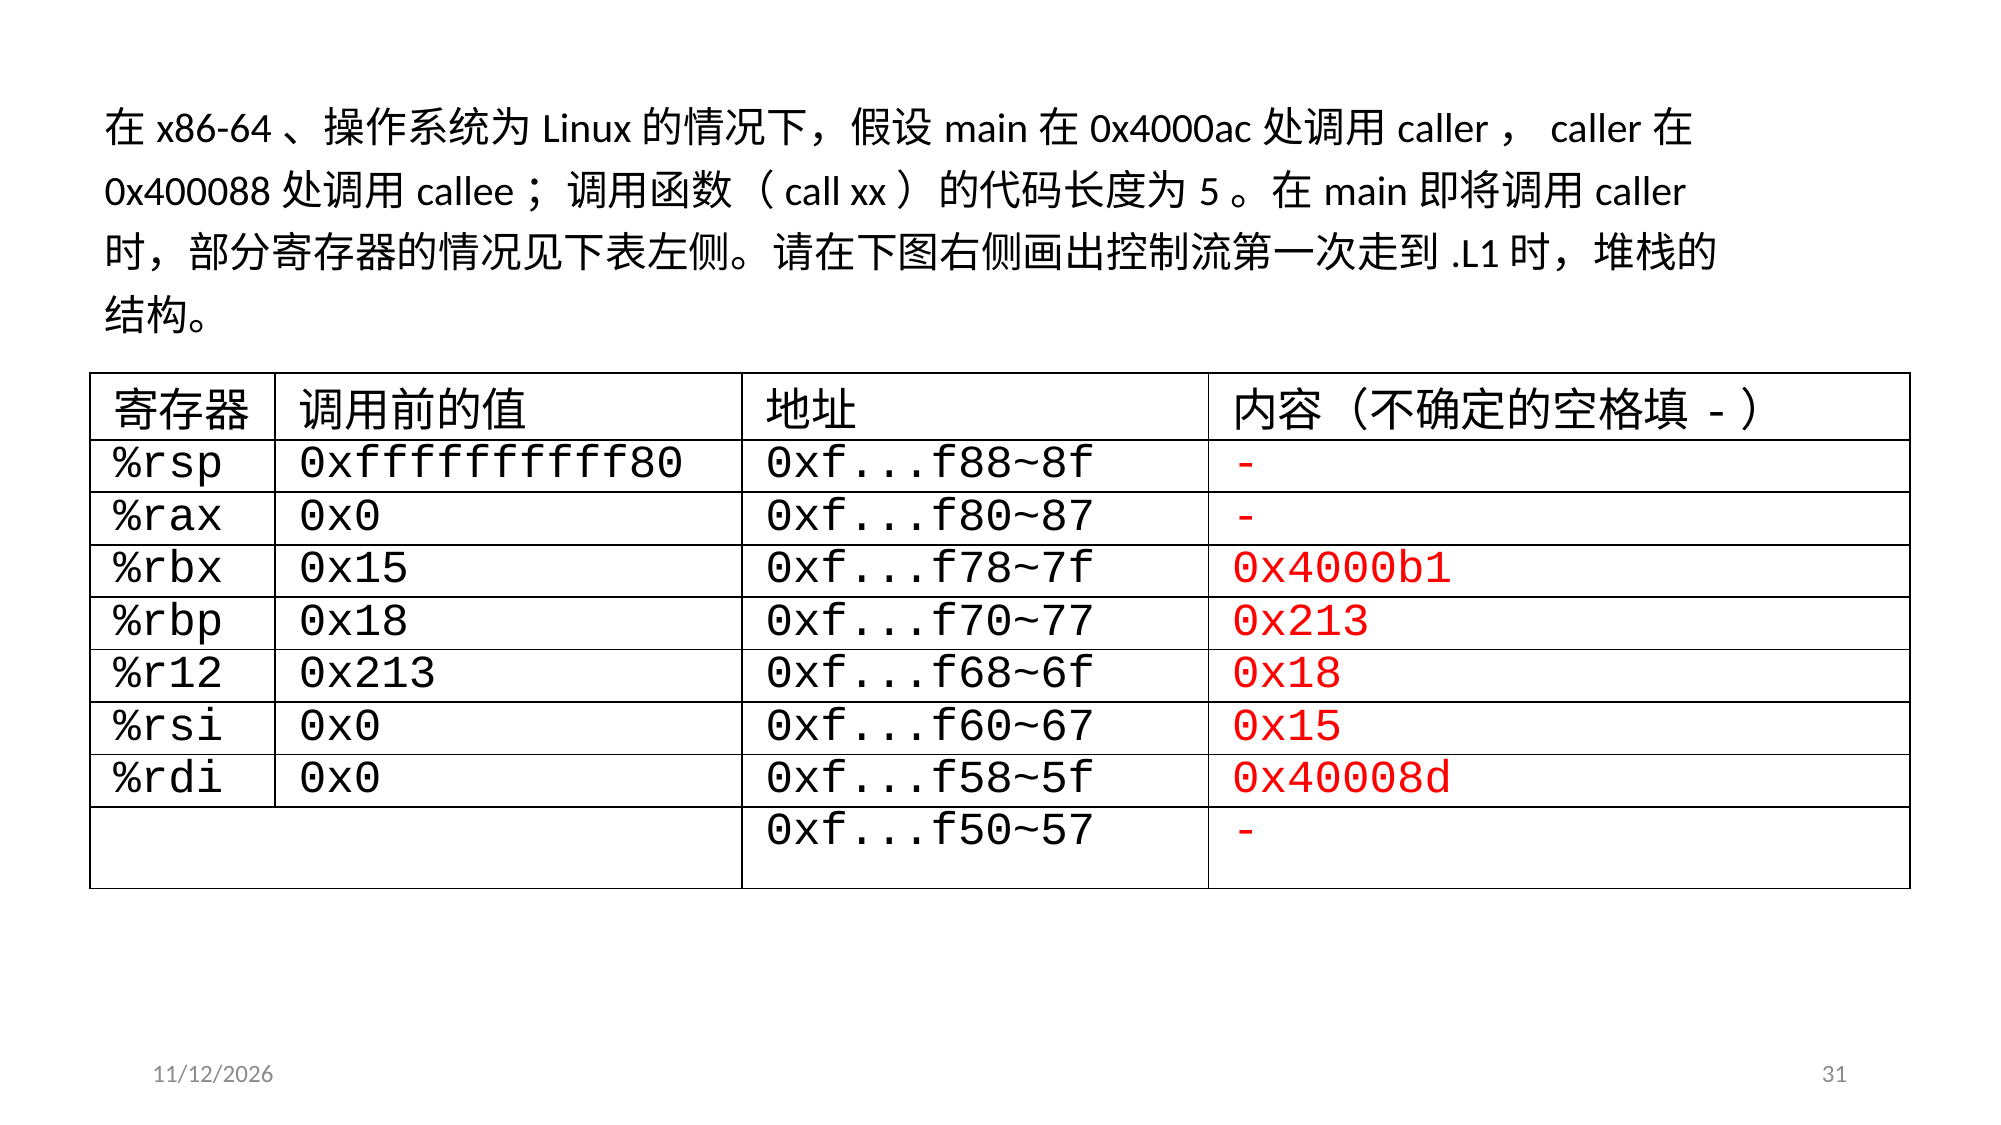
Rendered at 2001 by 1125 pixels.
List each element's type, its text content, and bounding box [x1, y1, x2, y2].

table_cell 0x18 [1209, 650, 1909, 701]
table_cell 0x213 [276, 650, 741, 701]
table_cell 0xf...f50~57 [743, 808, 1208, 888]
table_cell 0x0 [276, 493, 741, 544]
table_cell %rbp [91, 598, 274, 649]
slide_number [137, 1042, 588, 1103]
table_cell 0xf...f88~8f [743, 441, 1208, 491]
table_cell 0xf...f68~6f [743, 650, 1208, 701]
table_cell - [1209, 808, 1909, 888]
table_cell %rsp [91, 441, 274, 491]
table_cell %rdi [91, 755, 274, 806]
table_cell 0x18 [276, 598, 741, 649]
table_cell 0xf...f60~67 [743, 703, 1208, 754]
table_cell 0x213 [1209, 598, 1909, 649]
table_cell 0xf...f78~7f [743, 546, 1208, 596]
table_cell 0x4000b1 [1209, 546, 1909, 596]
table_cell 0xf...f58~5f [743, 755, 1208, 806]
slide_number 31 [1412, 1042, 1863, 1103]
table_cell [91, 808, 741, 888]
table_cell %rbx [91, 546, 274, 596]
table_cell 0xf...f80~87 [743, 493, 1208, 544]
table_header 内容（不确定的空格填-） [1209, 374, 1909, 439]
table_cell - [1209, 493, 1909, 544]
table_header 寄存器 [91, 374, 274, 439]
table_cell 0x0 [276, 703, 741, 754]
table_cell 0xffffffffff80 [276, 441, 741, 491]
table_cell 0x15 [1209, 703, 1909, 754]
table_cell %rax [91, 493, 274, 544]
table_cell 0x15 [276, 546, 741, 596]
table_cell 0xf...f70~77 [743, 598, 1208, 649]
text_box 在x86-64、操作系统为Linux的情况下，假设main在0x4000ac处调用caller，caller在0x400088处调用callee；调用函数（call xx）的代码长度为5。在main即将调用caller时，部分寄存器的情况见下表左侧。请在下图右侧画出控制流第一次走到.L1时，堆栈的结构。 [89, 81, 1744, 347]
table_header 地址 [743, 374, 1208, 439]
table_cell %rsi [91, 703, 274, 754]
table_cell %r12 [91, 650, 274, 701]
table_cell 0x40008d [1209, 755, 1909, 806]
table_cell - [1209, 441, 1909, 491]
table_cell 0x0 [276, 755, 741, 806]
table_header 调用前的值 [276, 374, 741, 439]
